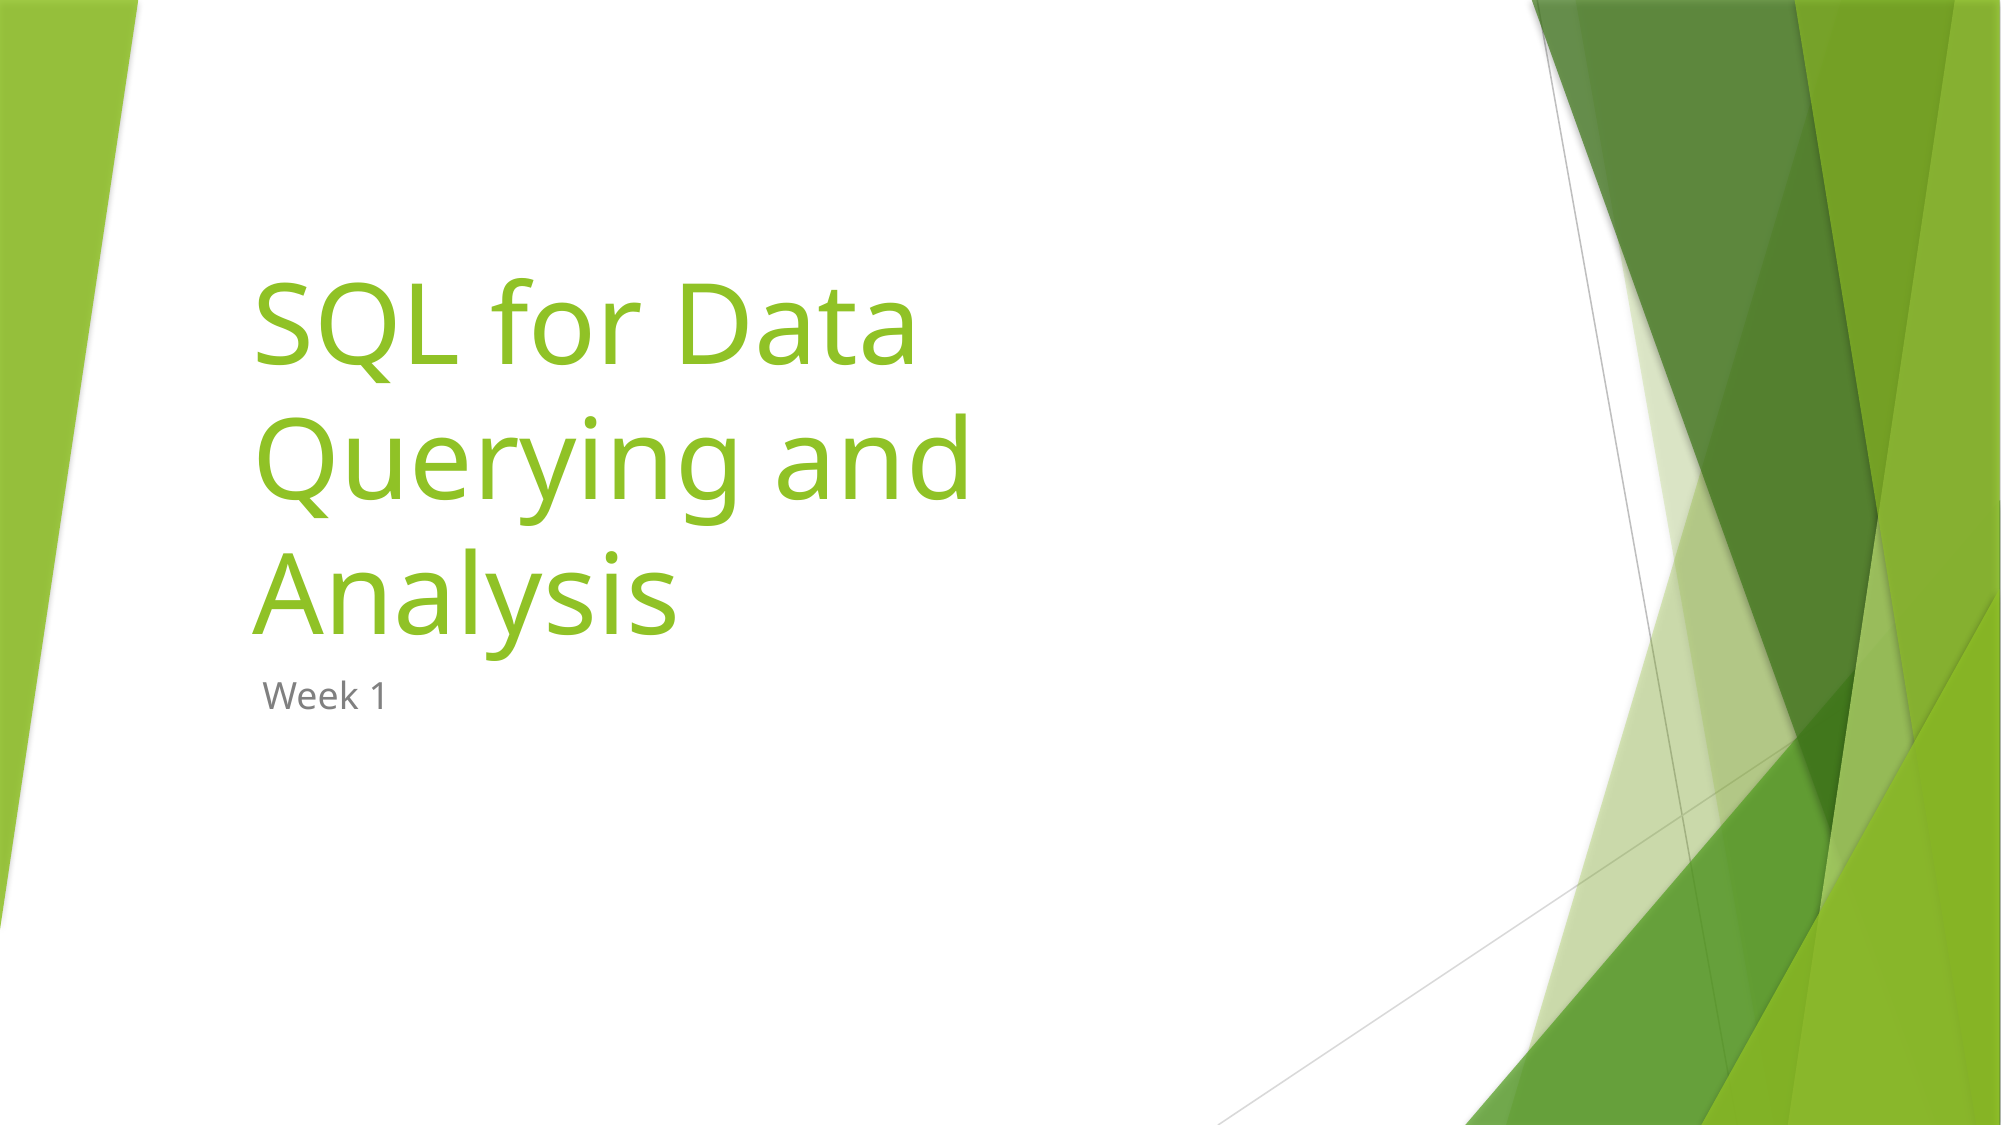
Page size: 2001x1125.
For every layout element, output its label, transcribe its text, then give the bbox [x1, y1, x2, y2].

title SQL for Data Querying and Analysis [237, 394, 1377, 665]
subtitle Week 1 [247, 664, 1522, 845]
